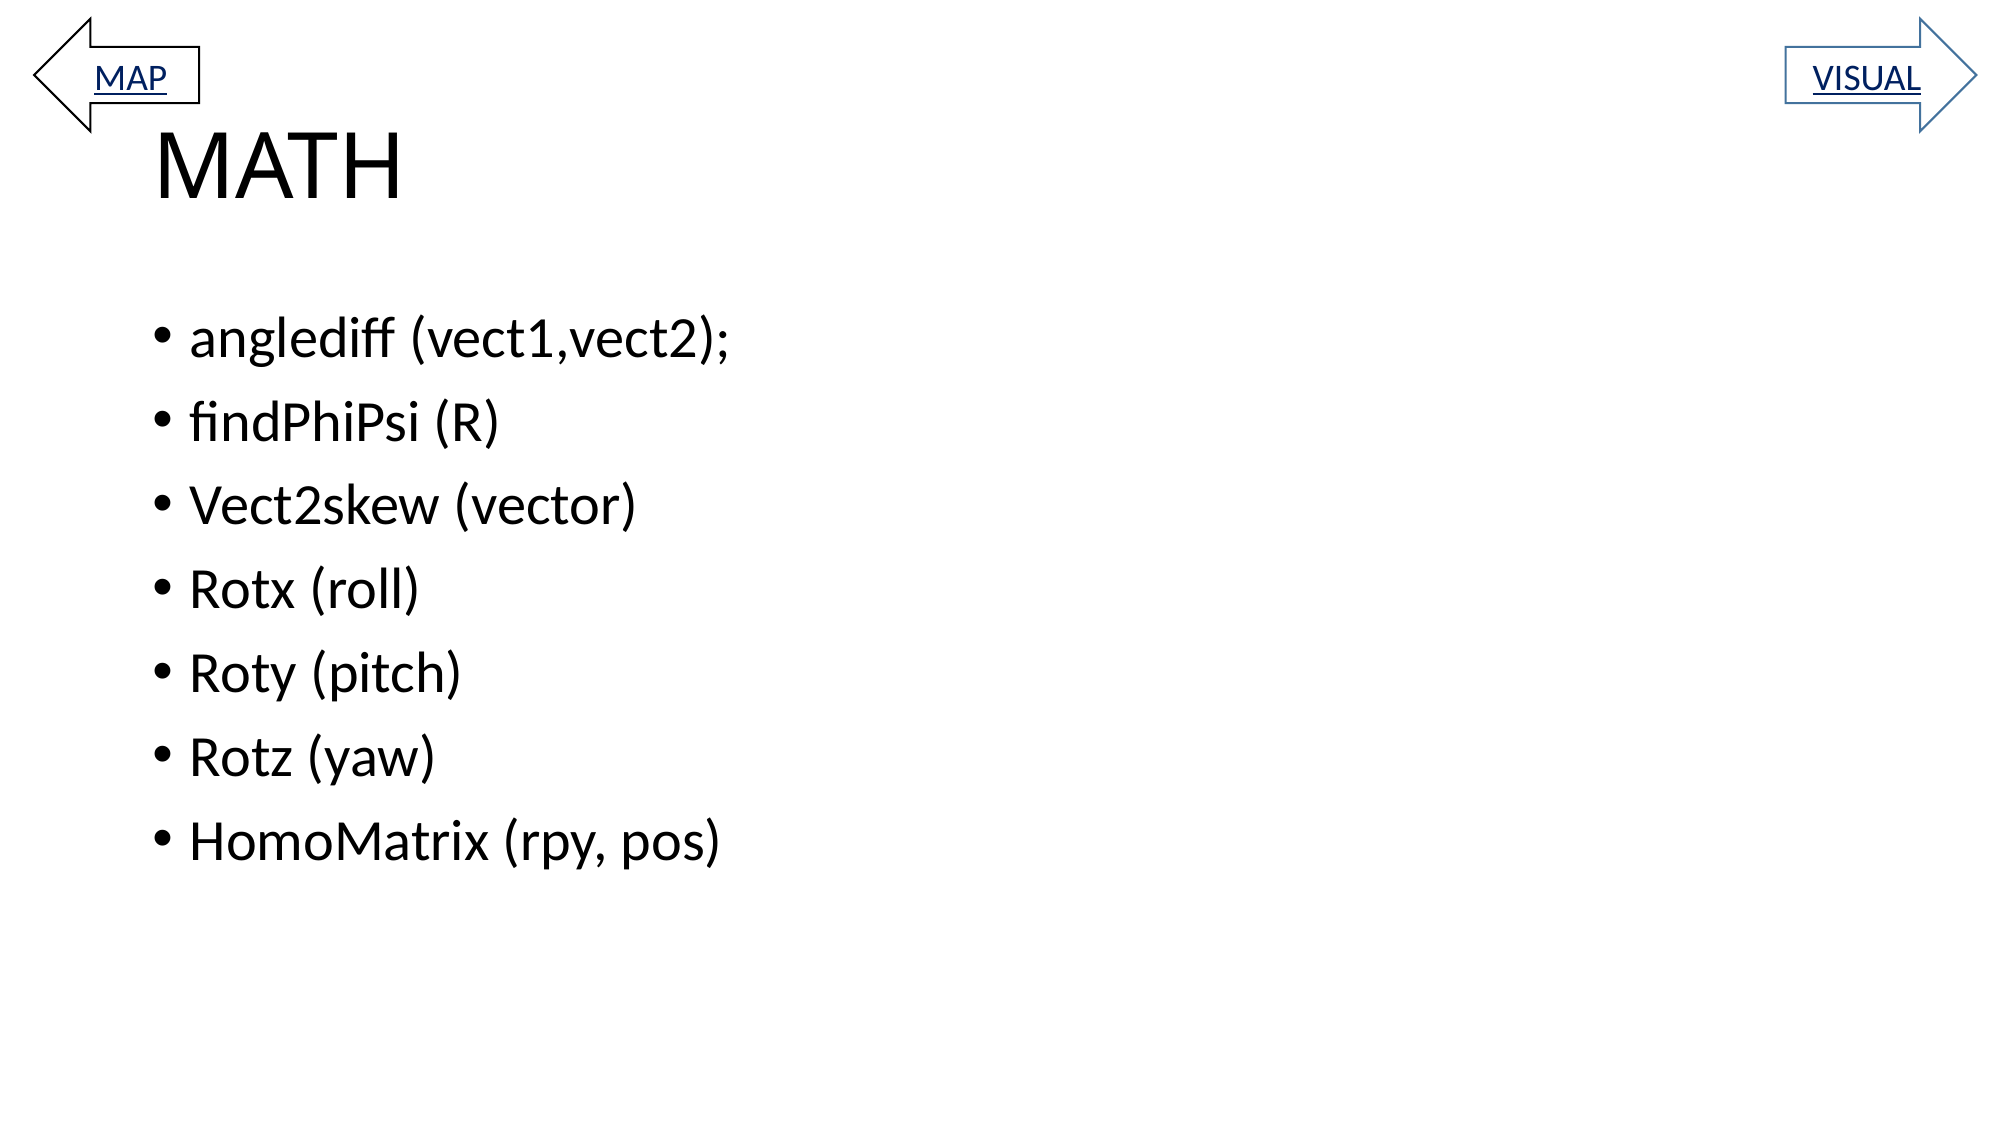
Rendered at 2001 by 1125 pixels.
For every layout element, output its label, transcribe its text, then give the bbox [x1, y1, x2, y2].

title MATH [137, 59, 1863, 278]
text_box VISUAL [1784, 16, 1978, 134]
text_box MAP [32, 16, 201, 134]
list anglediff (vect1,vect2); findPhiPsi (R) Vect2skew (vector) Rotx (roll) Roty (pitch) Rotz (yaw) HomoMatrix (rpy, pos) [137, 299, 1863, 1014]
